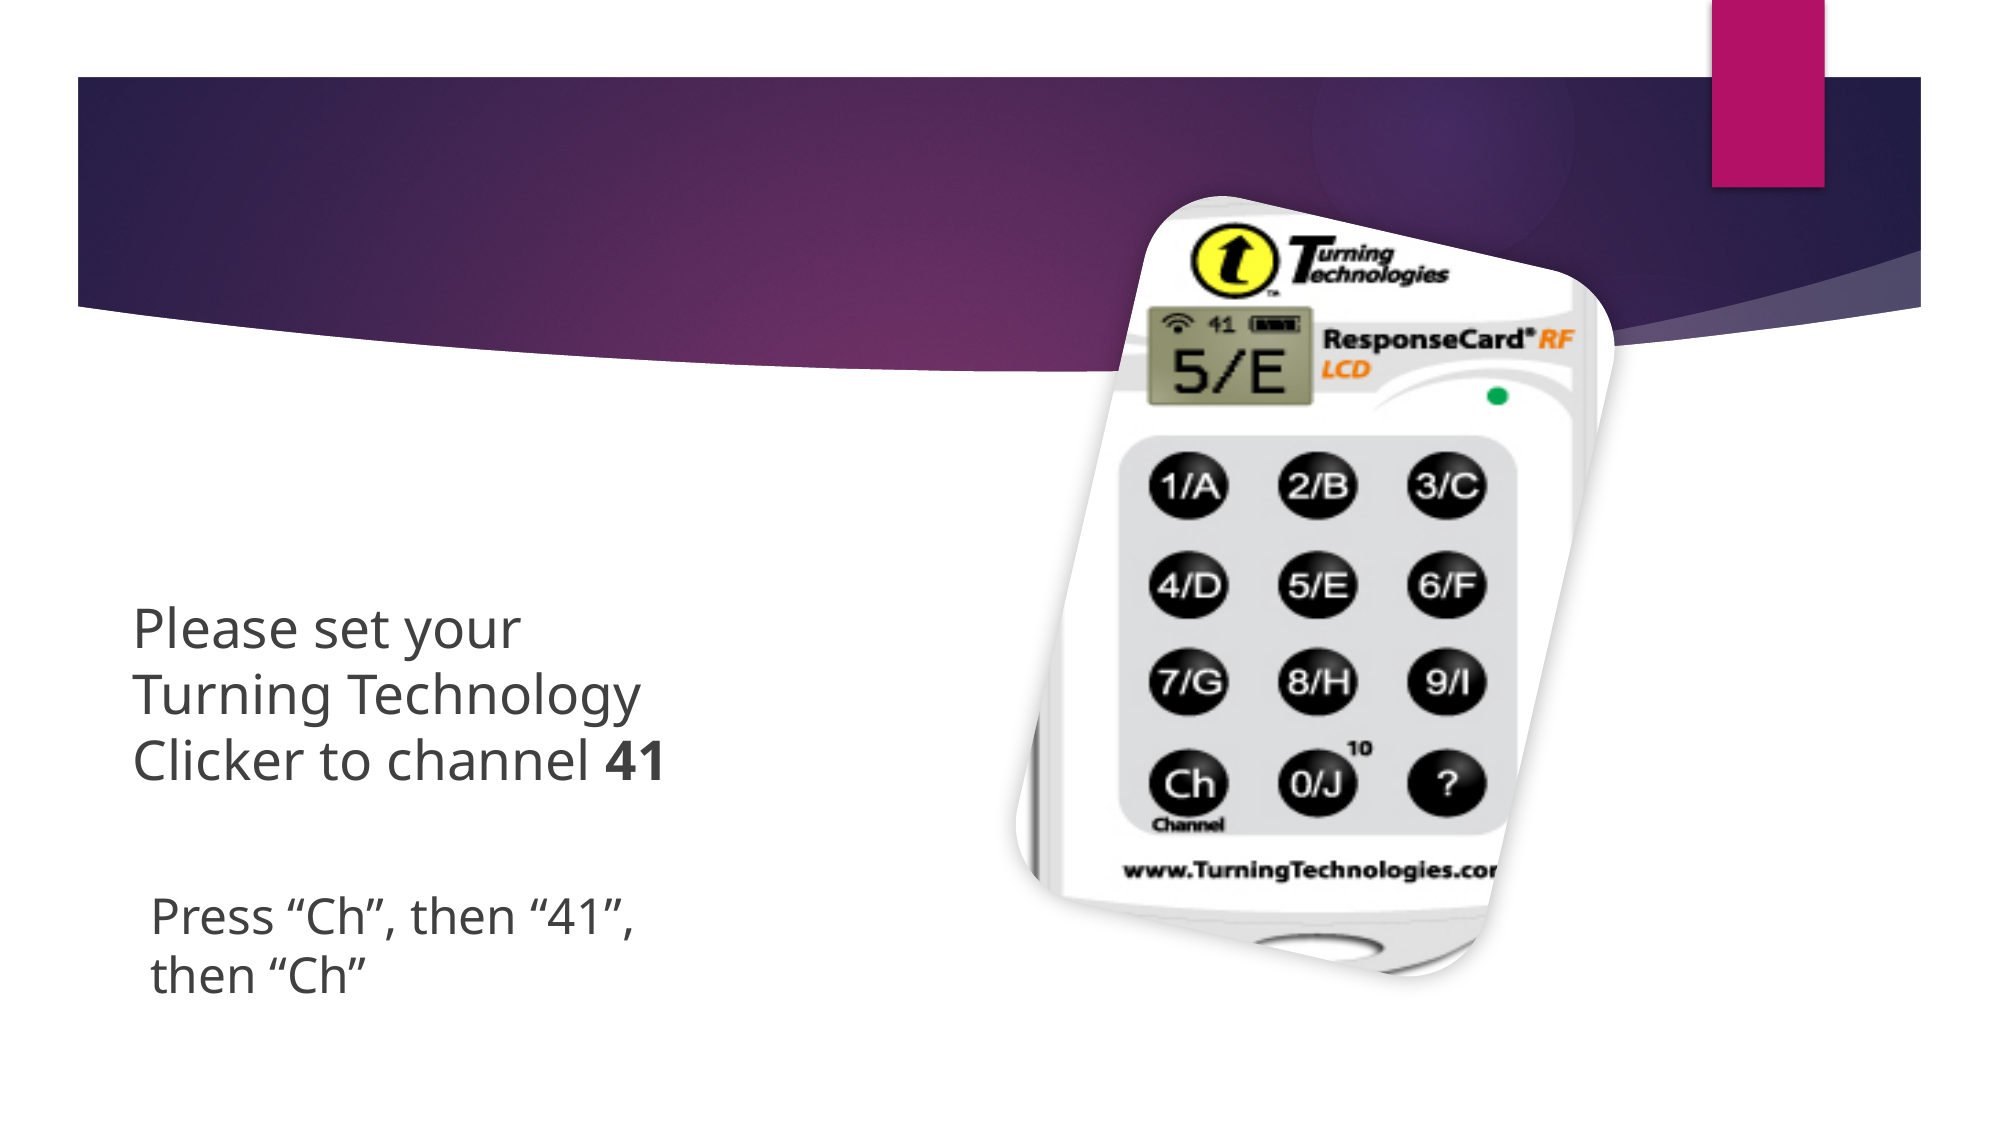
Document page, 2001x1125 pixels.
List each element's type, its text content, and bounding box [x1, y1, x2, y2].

picture [1015, 196, 1615, 977]
list Please set your Turning Technology Clicker to channel 41 Press “Ch”, then “41”, then “Ch” [99, 586, 699, 1059]
